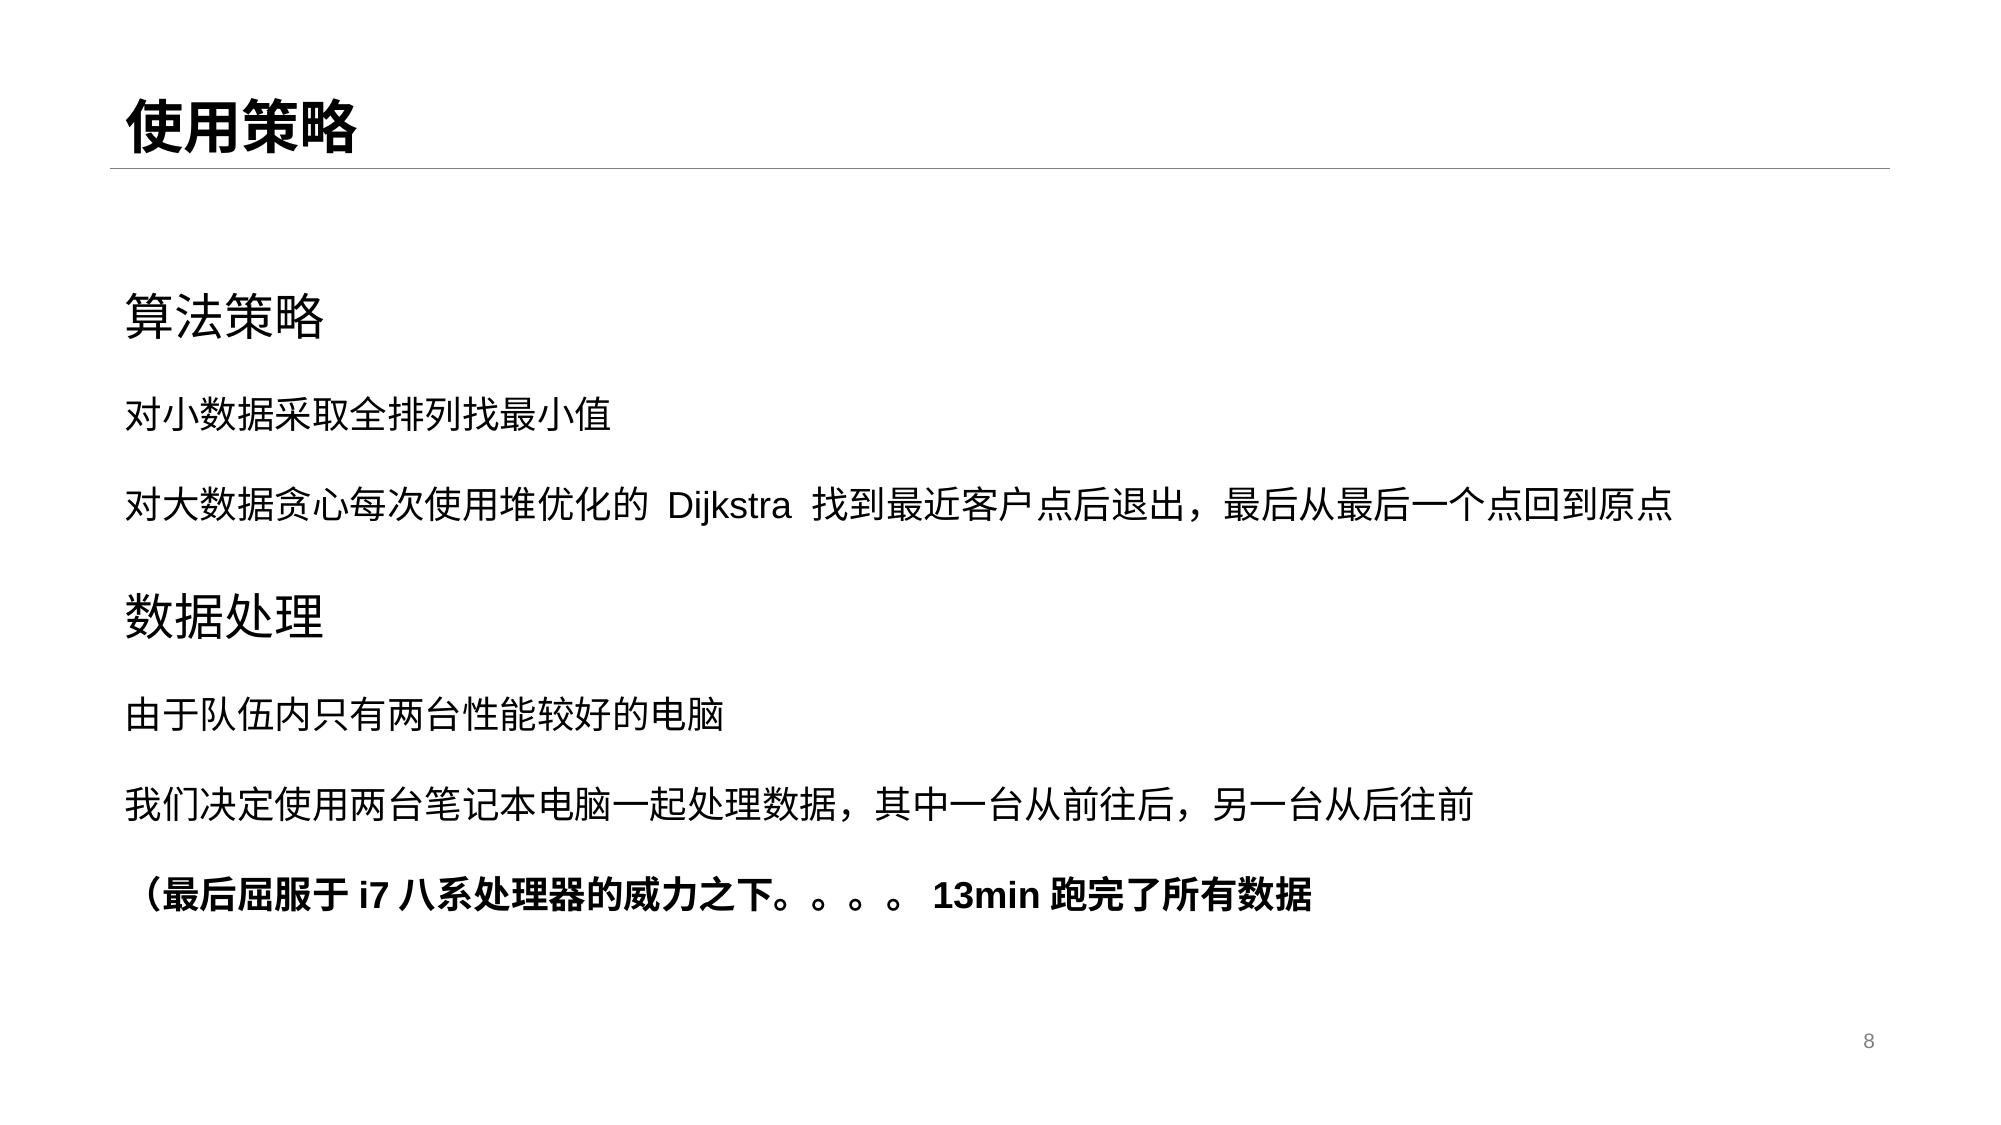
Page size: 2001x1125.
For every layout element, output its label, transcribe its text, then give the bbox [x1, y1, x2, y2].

text_box 算法策略 对小数据采取全排列找最小值 对大数据贪心每次使用堆优化的 Dijkstra 找到最近客户点后退出，最后从最后一个点回到原点 数据处理 由于队伍内只有两台性能较好的电脑 我们决定使用两台笔记本电脑一起处理数据，其中一台从前往后，另一台从后往前 （最后屈服于i7八系处理器的威力之下。。。。13min跑完了所有数据 [109, 218, 1890, 923]
slide_number 8 [1412, 1023, 1890, 1058]
title 使用策略 [109, 0, 1890, 169]
